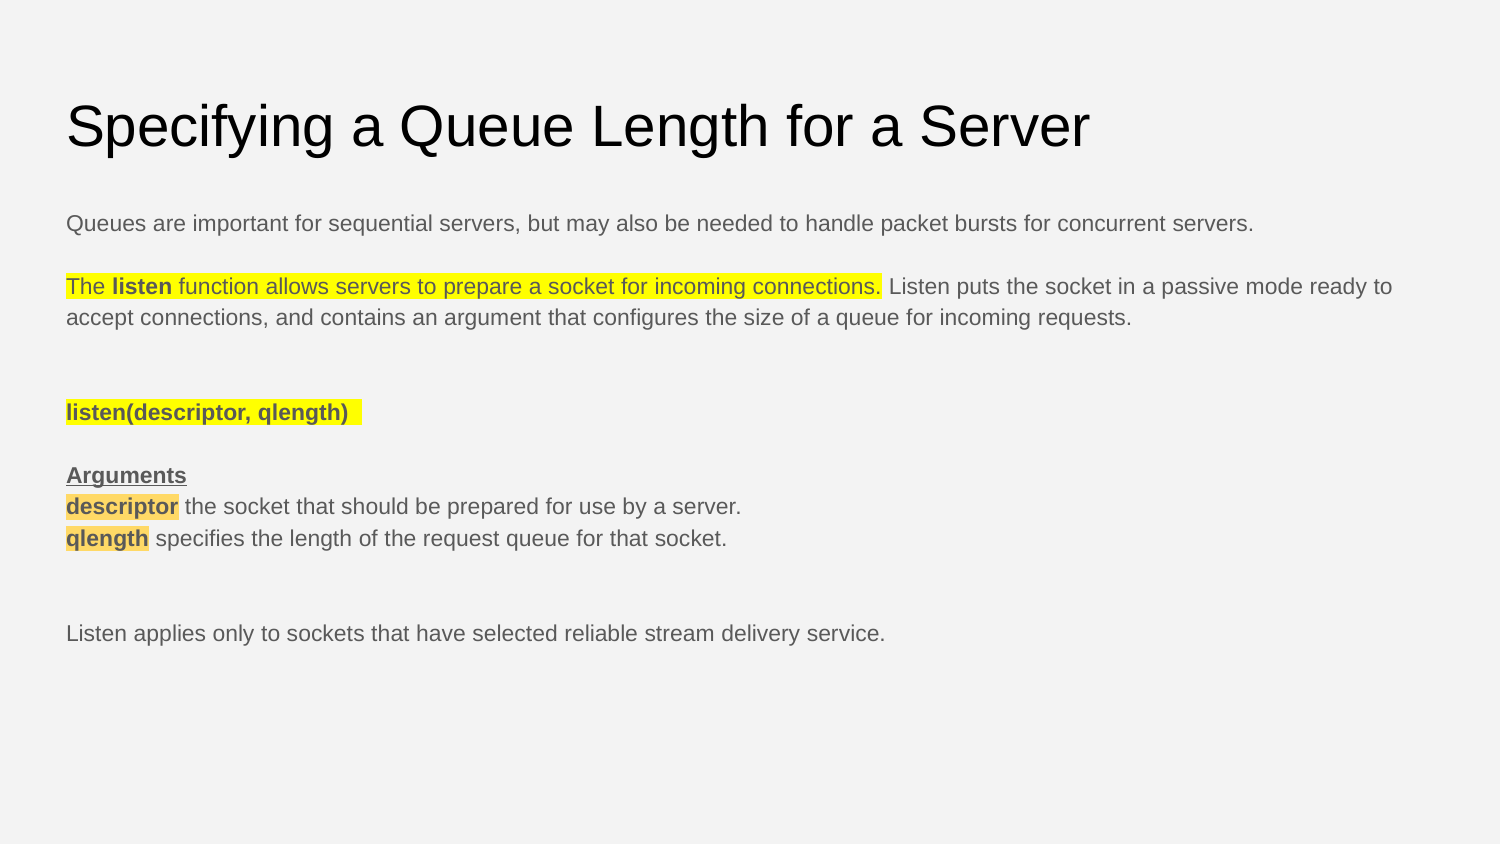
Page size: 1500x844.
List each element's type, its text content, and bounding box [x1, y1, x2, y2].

list Queues are important for sequential servers, but may also be needed to handle packet bursts for concurrent servers. The listen function allows servers to prepare a socket for incoming connections. Listen puts the socket in a passive mode ready to accept connections, and contains an argument that configures the size of a queue for incoming requests. listen(descriptor, qlength) Arguments descriptor the socket that should be prepared for use by a server. qlength specifies the length of the request queue for that socket. Listen applies only to sockets that have selected reliable stream delivery service. [51, 189, 1449, 750]
title Specifying a Queue Length for a Server [51, 72, 1449, 167]
